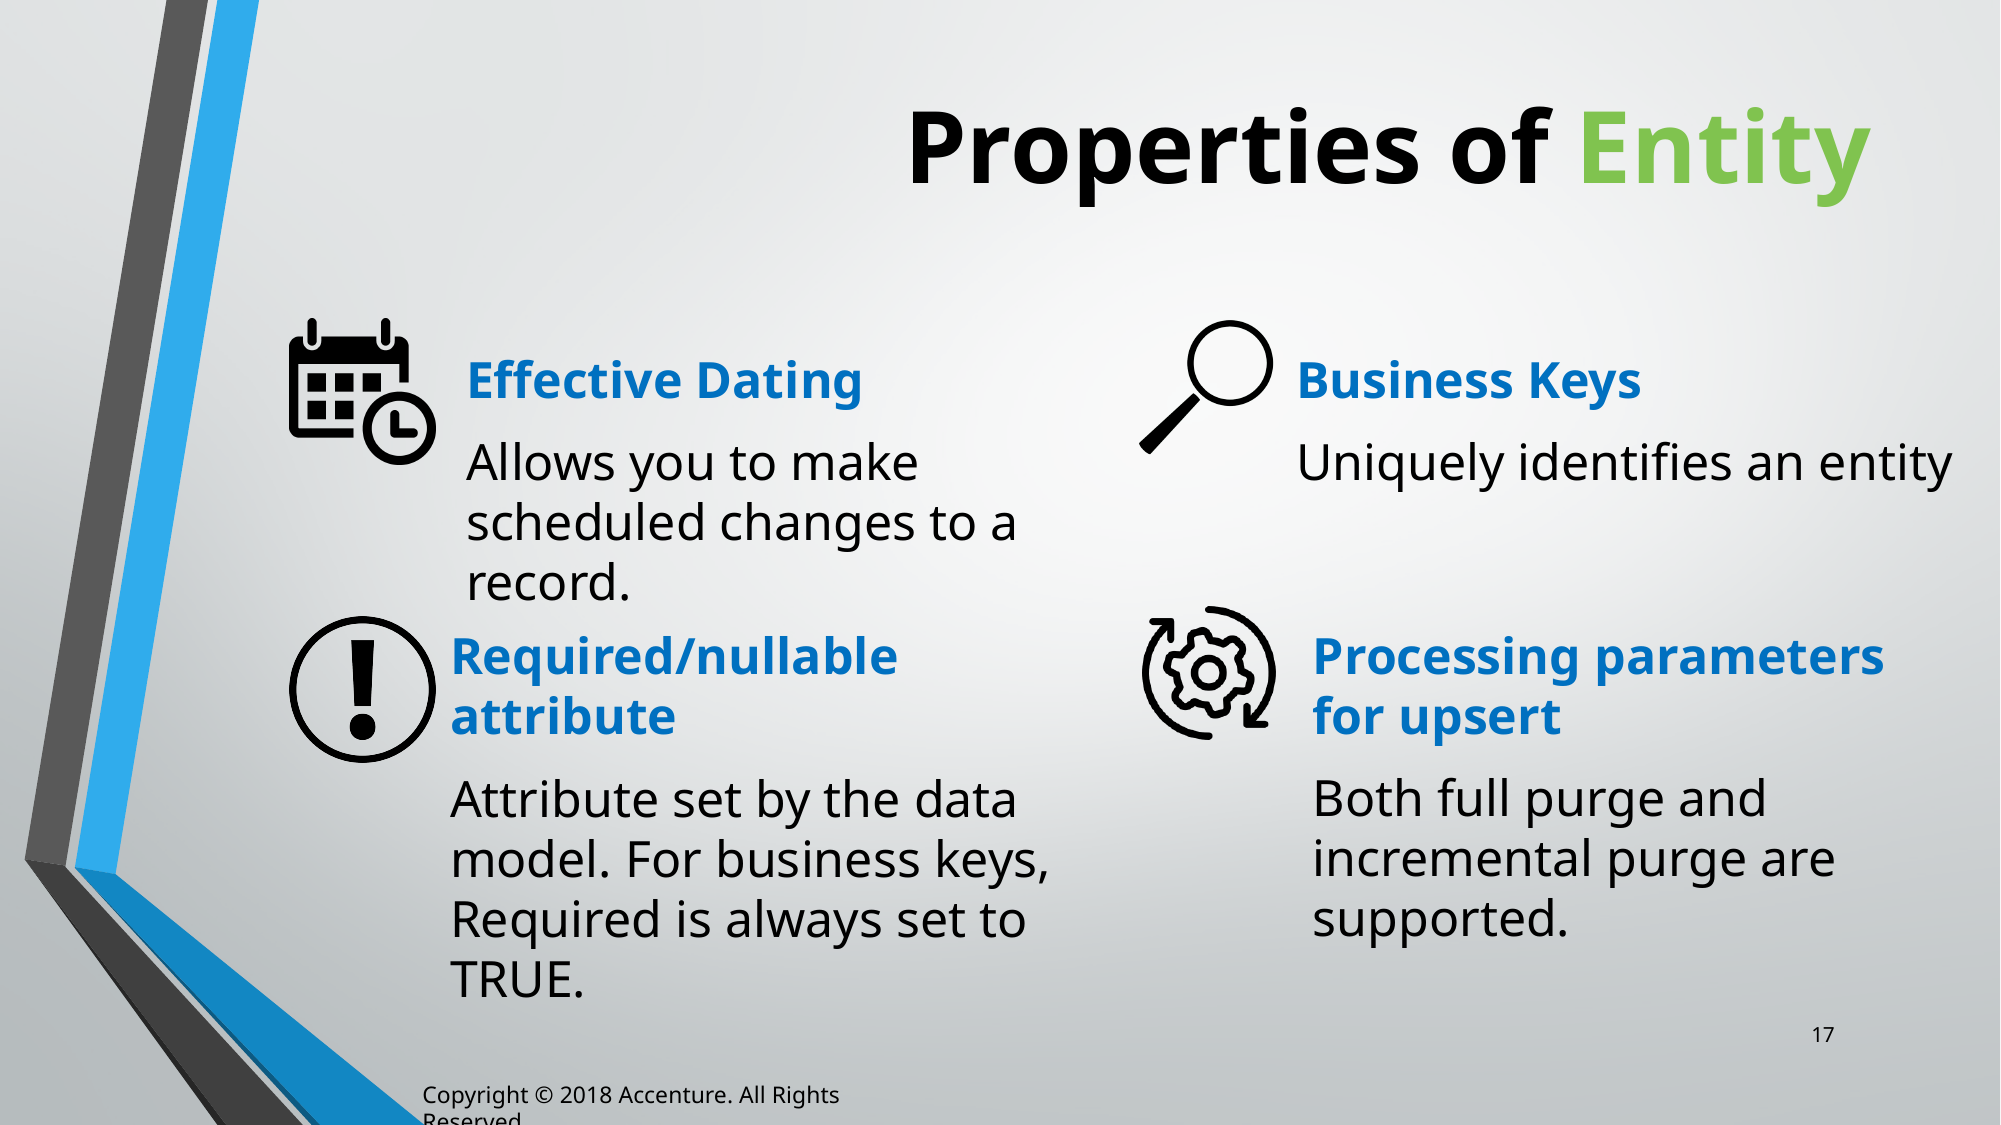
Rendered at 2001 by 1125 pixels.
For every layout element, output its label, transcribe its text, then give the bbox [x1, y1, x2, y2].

slide_number 17 [1796, 1014, 1887, 1075]
picture [289, 616, 436, 763]
title Properties of Entity [243, 0, 1887, 288]
text_box Business Keys Uniquely identifies an entity [1281, 340, 2000, 499]
text_box Processing parameters for upsert Both full purge and incremental purge are supported. [1297, 616, 1944, 955]
list Required/nullable attribute Attribute set by the data model. For business keys, Required is always set to TRUE. [435, 642, 1119, 990]
picture [1133, 313, 1279, 460]
picture [1135, 599, 1282, 747]
text_box Effective Dating Allows you to make scheduled changes to a record. [451, 340, 1082, 619]
picture [289, 318, 436, 465]
